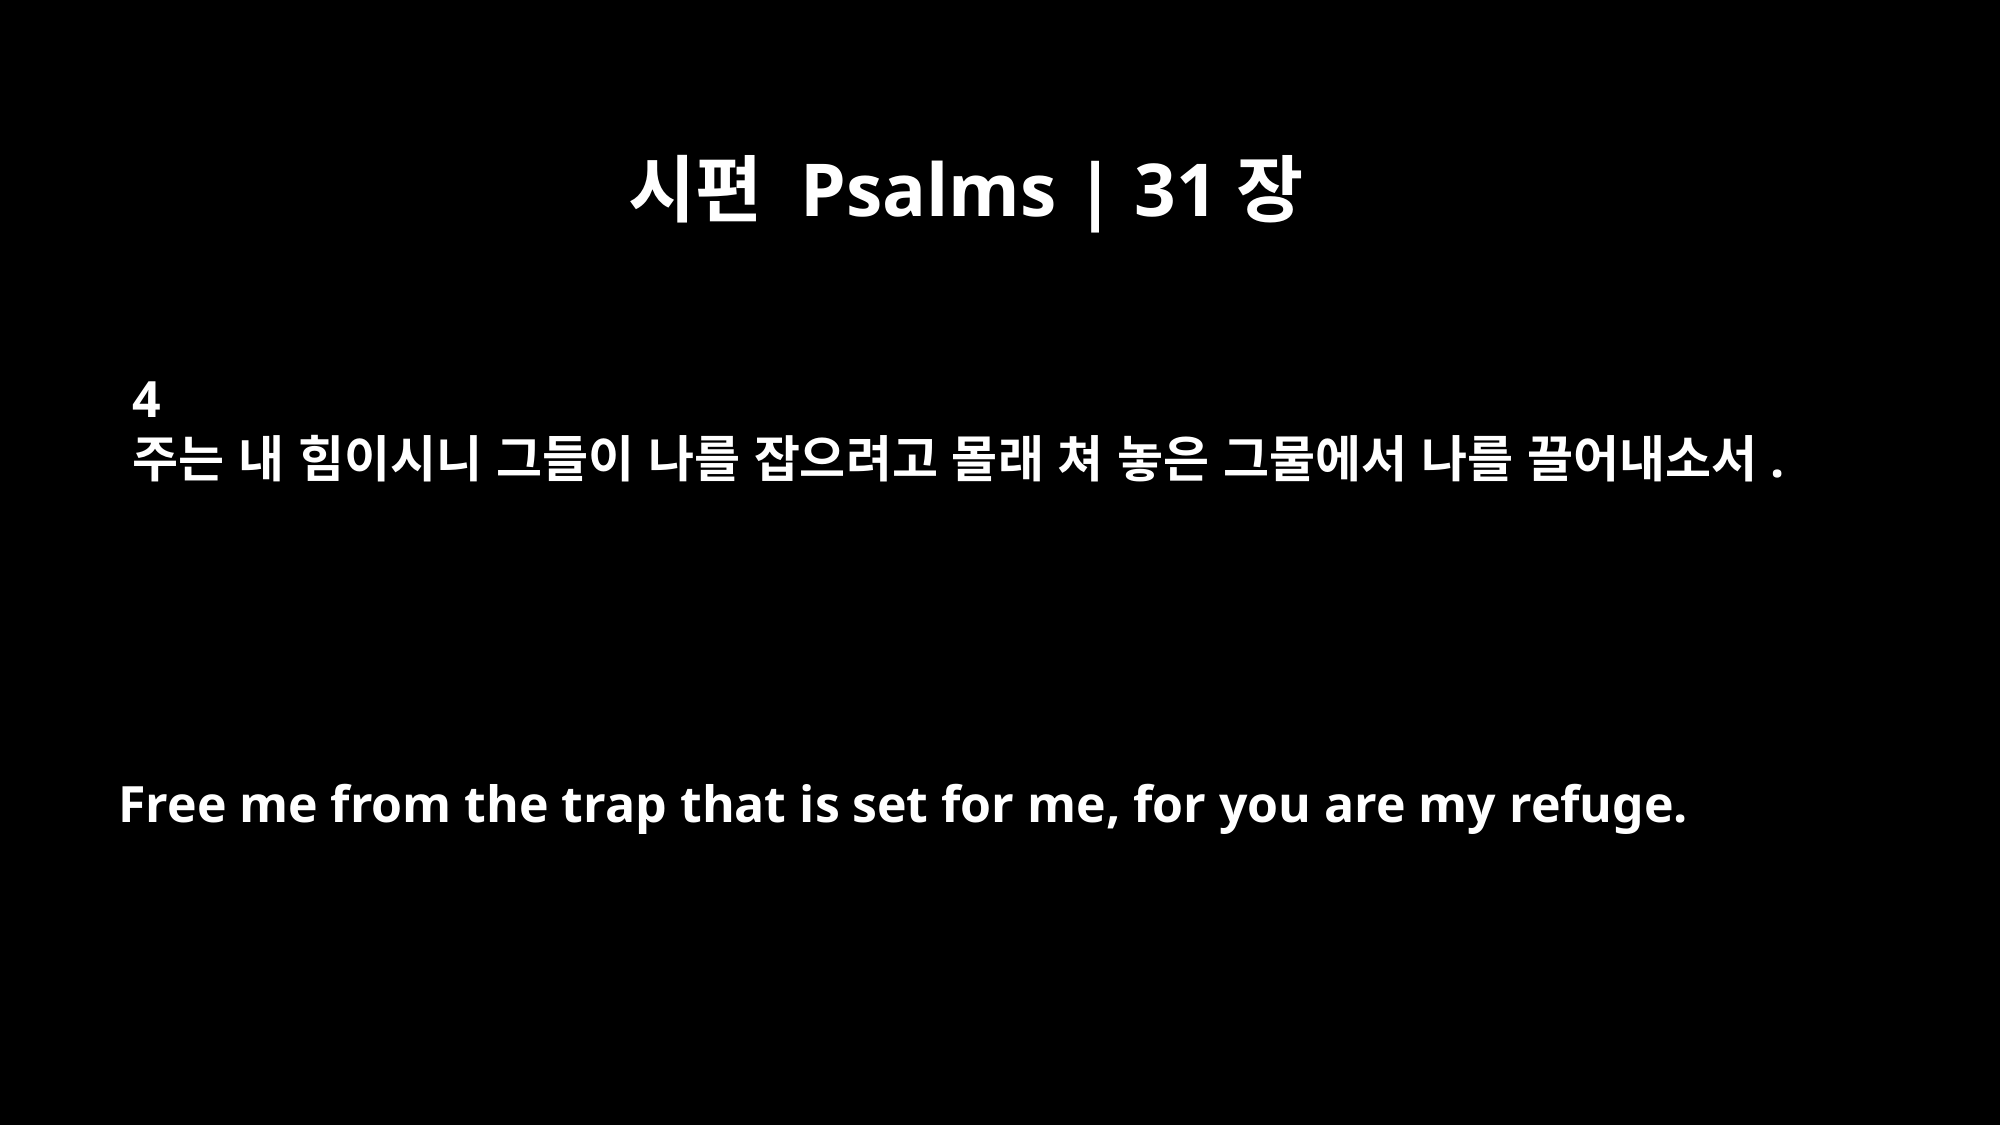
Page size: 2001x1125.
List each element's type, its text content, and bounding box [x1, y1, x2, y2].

text_box 4 주는 내 힘이시니 그들이 나를 잡으려고 몰래 쳐 놓은 그물에서 나를 끌어내소서. [117, 359, 1800, 495]
text_box Free me from the trap that is set for me, for you are my refuge. [103, 764, 1704, 840]
text_box 시편 Psalms | 31장 [613, 136, 1319, 239]
